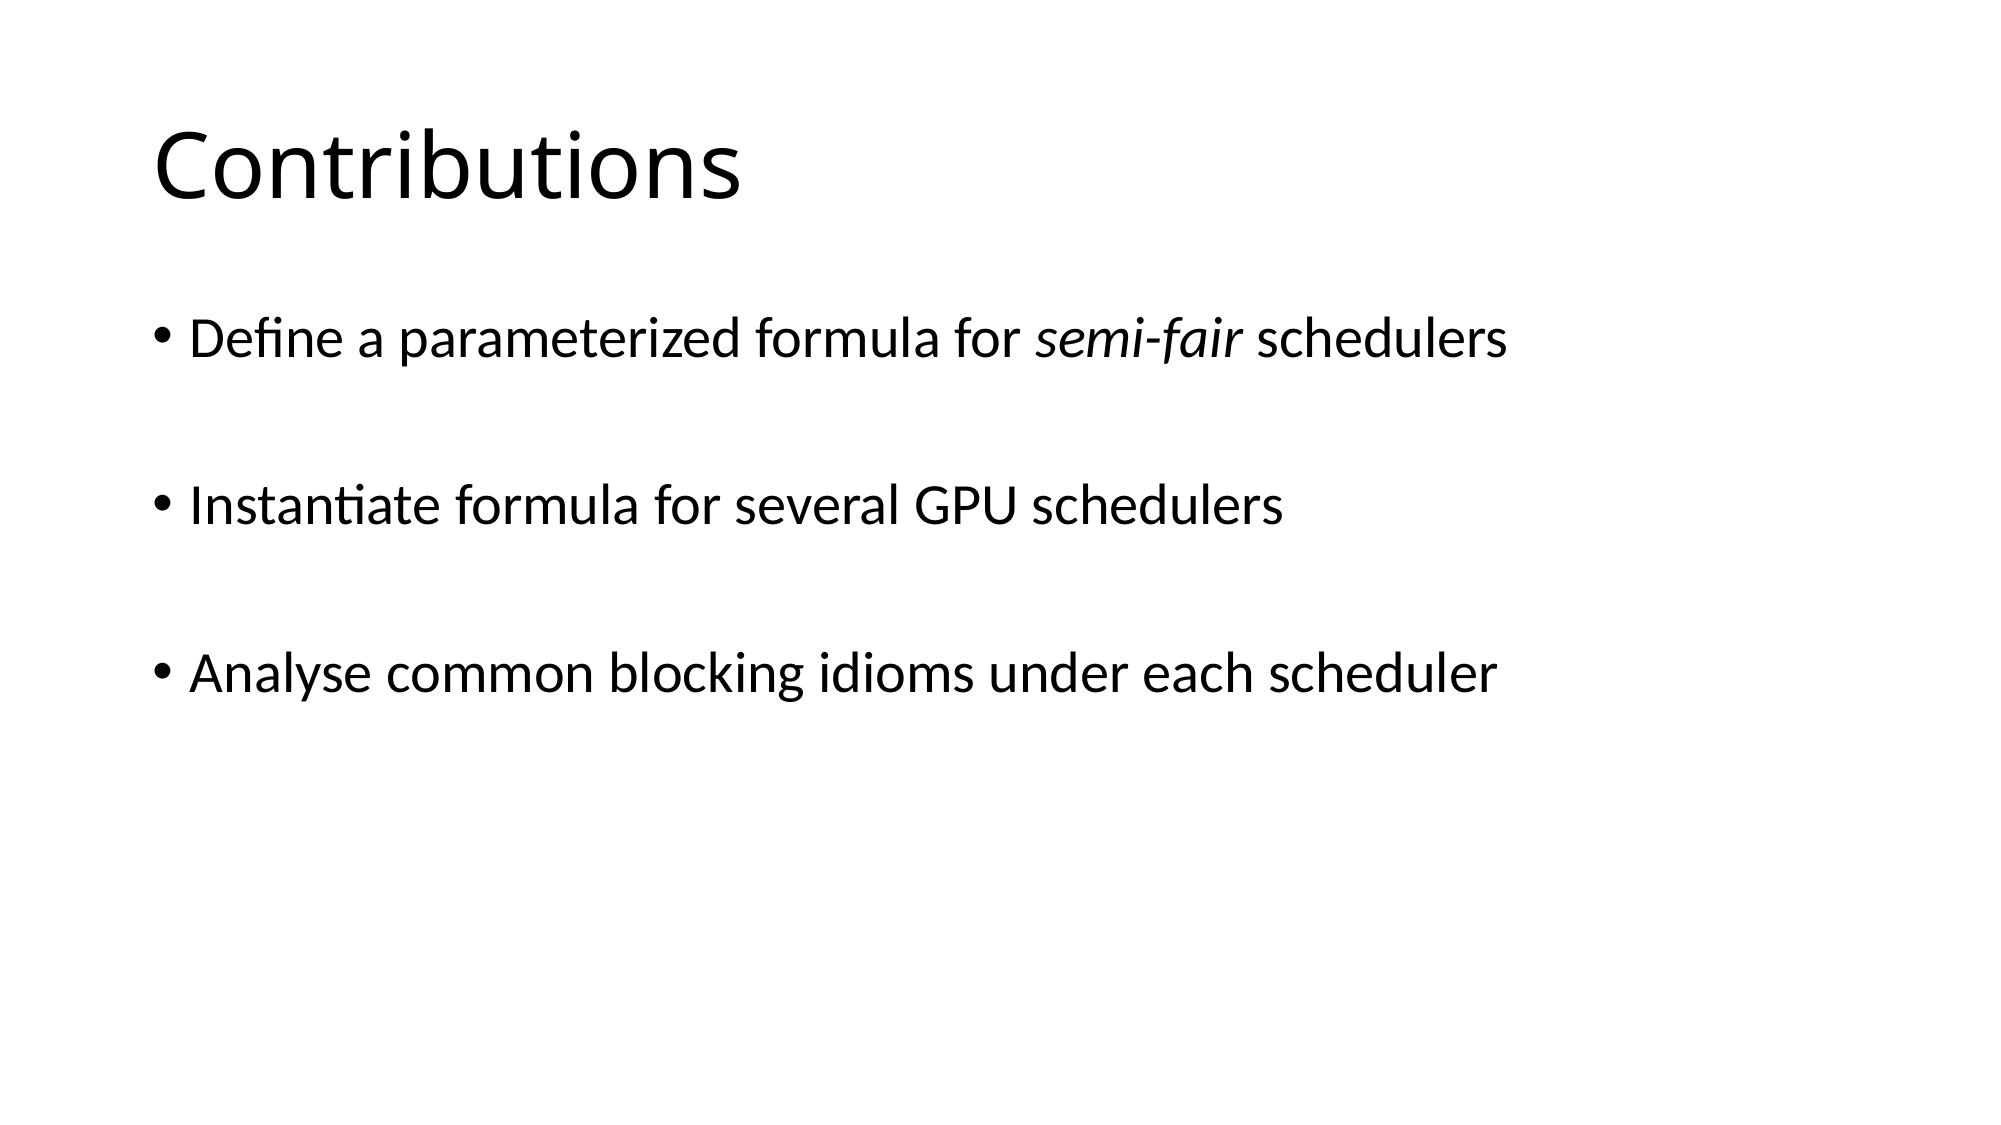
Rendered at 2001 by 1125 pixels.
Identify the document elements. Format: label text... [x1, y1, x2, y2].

list Define a parameterized formula for semi-fair schedulers Instantiate formula for several GPU schedulers Analyse common blocking idioms under each scheduler [137, 299, 1863, 1014]
title Contributions [137, 59, 1863, 278]
